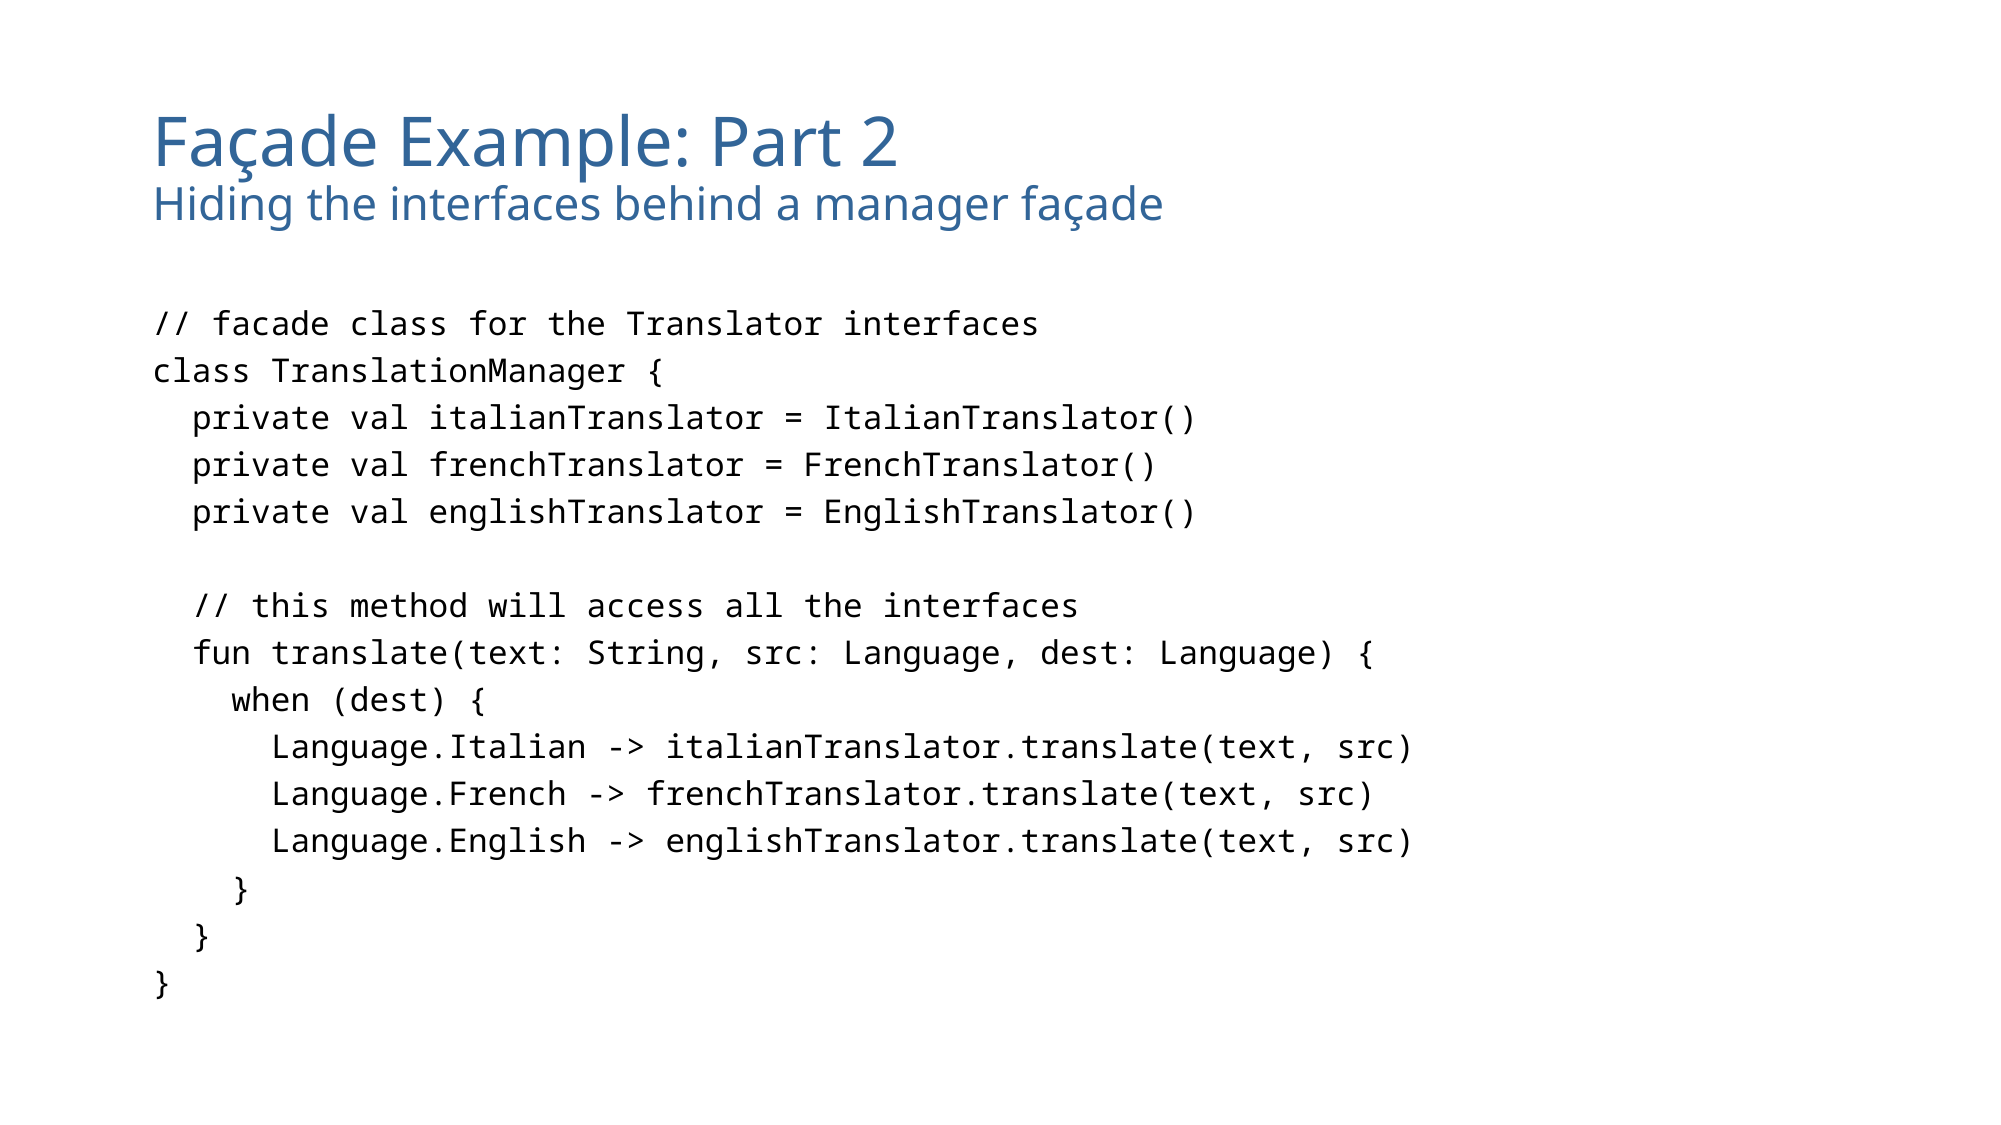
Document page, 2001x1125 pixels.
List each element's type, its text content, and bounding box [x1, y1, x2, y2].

title Façade Example: Part 2 Hiding the interfaces behind a manager façade [137, 59, 1863, 278]
list // facade class for the Translator interfaces class TranslationManager { private val italianTranslator = ItalianTranslator() private val frenchTranslator = FrenchTranslator() private val englishTranslator = EnglishTranslator() // this method will access all the interfaces fun translate(text: String, src: Language, dest: Language) { when (dest) { Language.Italian -> italianTranslator.translate(text, src) Language.French -> frenchTranslator.translate(text, src) Language.English -> englishTranslator.translate(text, src) } } } [137, 299, 1863, 1014]
